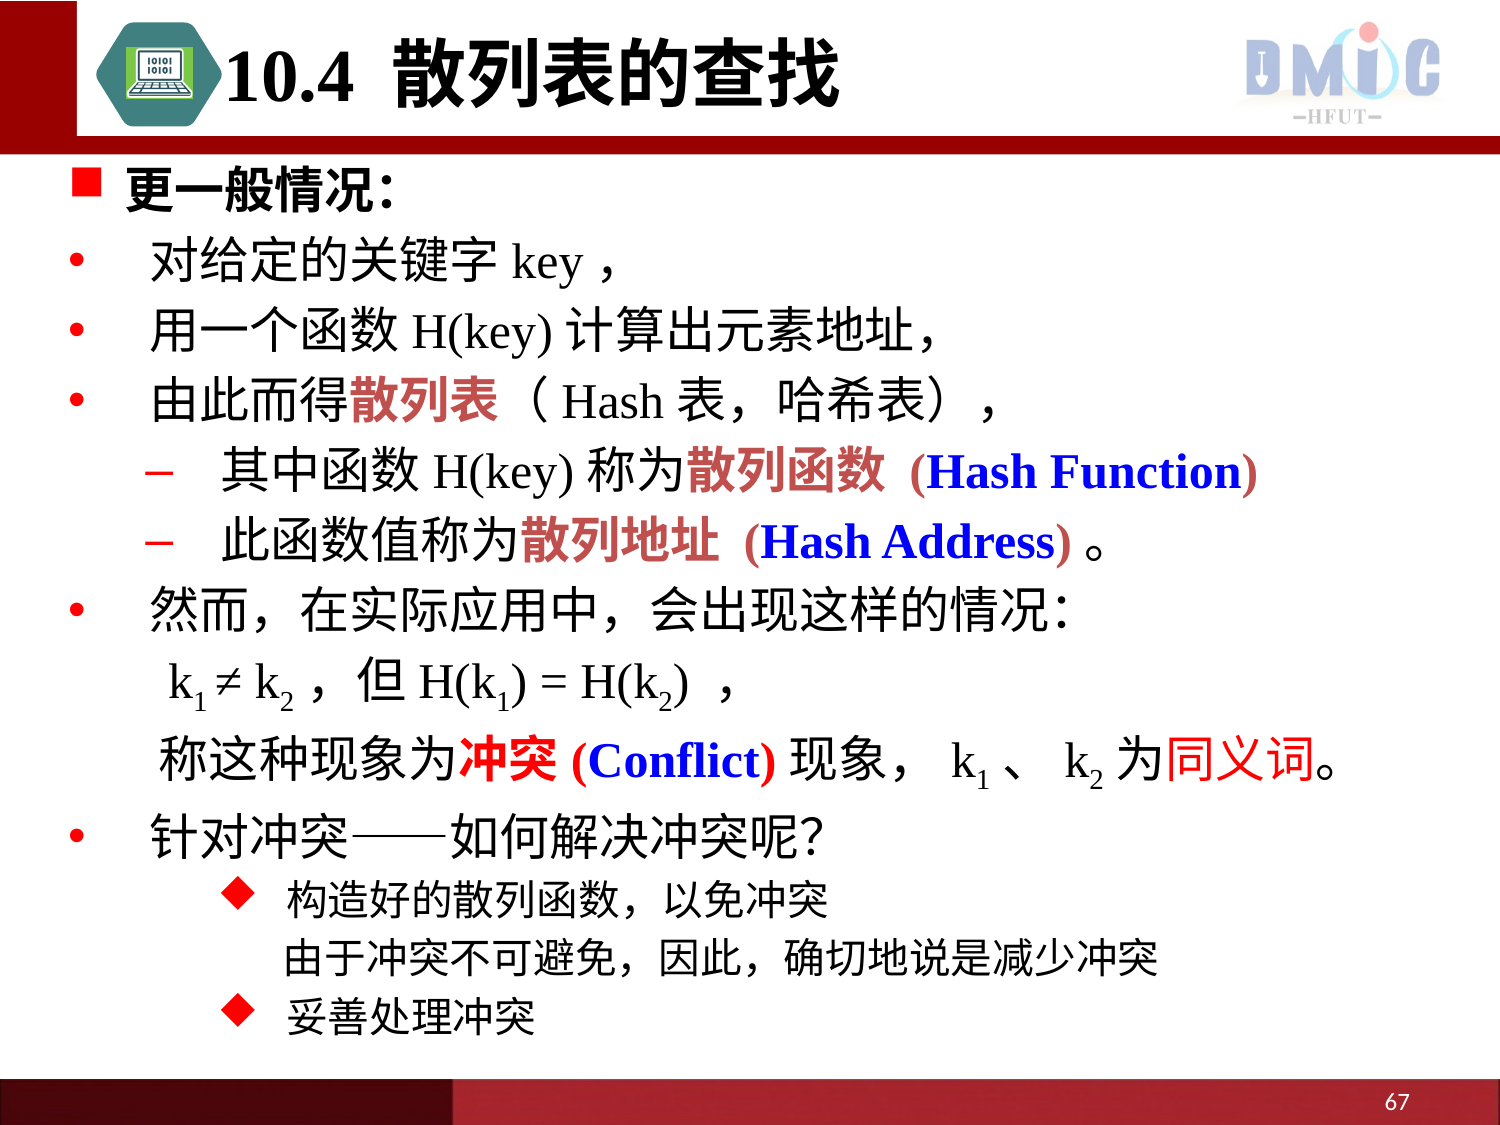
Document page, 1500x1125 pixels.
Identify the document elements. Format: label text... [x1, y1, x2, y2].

slide_number 67 [1074, 1081, 1425, 1119]
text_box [1210, 21, 1472, 132]
picture [0, 1079, 1500, 1125]
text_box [0, 18, 1090, 127]
list 更一般情况： 对给定的关键字key， 用一个函数H(key)计算出元素地址， 由此而得散列表（Hash表，哈希表）， 其中函数H(key)称为散列函数 (Hash Function) 此函数值称为散列地址 (Hash Address)。 然而，在实际应用中，会出现这样的情况： k1 ≠ k2，但H(k1) = H(k2) ， 称这种现象为冲突(Conflict)现象，k1、k2为同义词。 针对冲突——如何解决冲突呢？ 构造好的散列函数，以免冲突 由于冲突不可避免，因此，确切地说是减少冲突 妥善处理冲突 [52, 151, 1448, 991]
